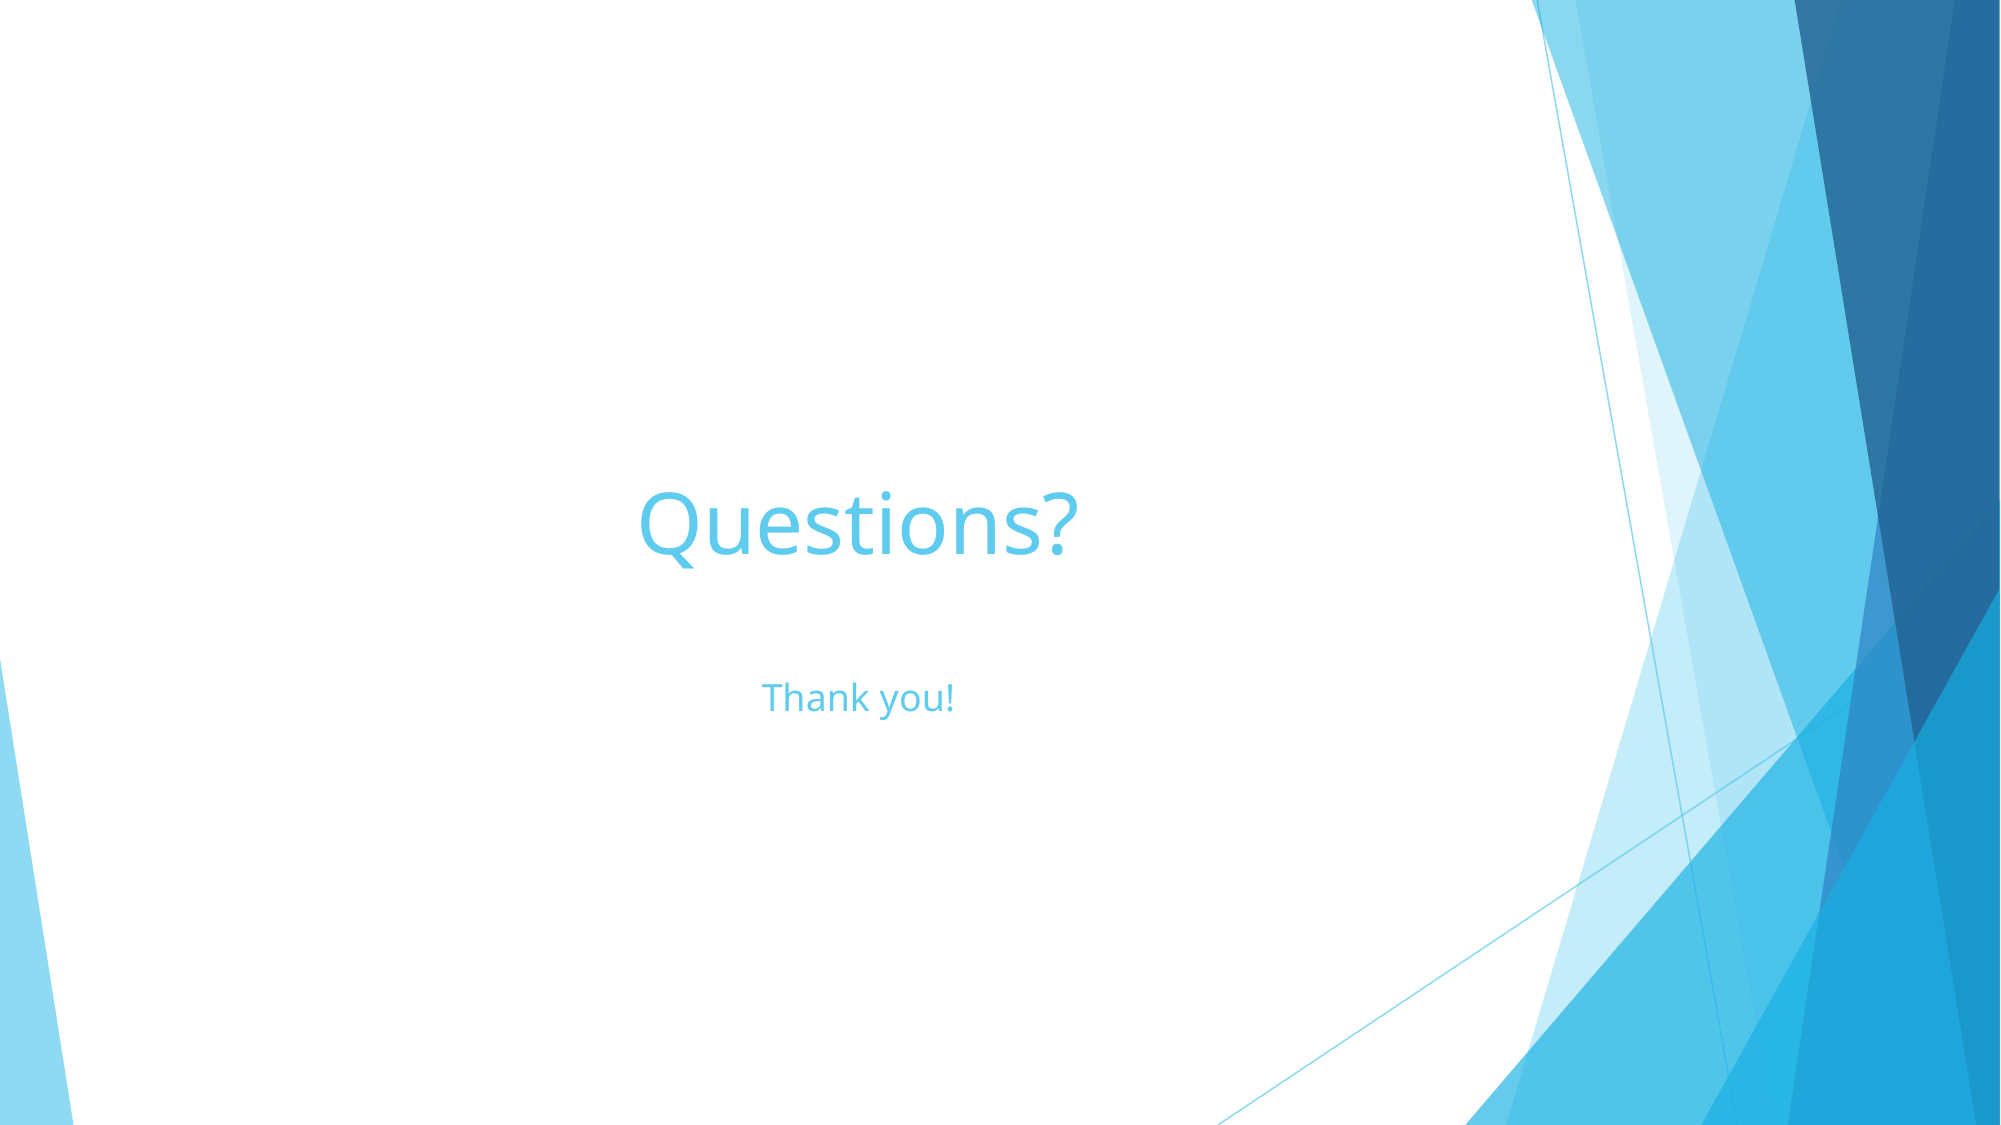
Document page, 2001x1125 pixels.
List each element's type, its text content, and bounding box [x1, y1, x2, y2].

title Questions? Thank you! [385, 454, 1332, 671]
